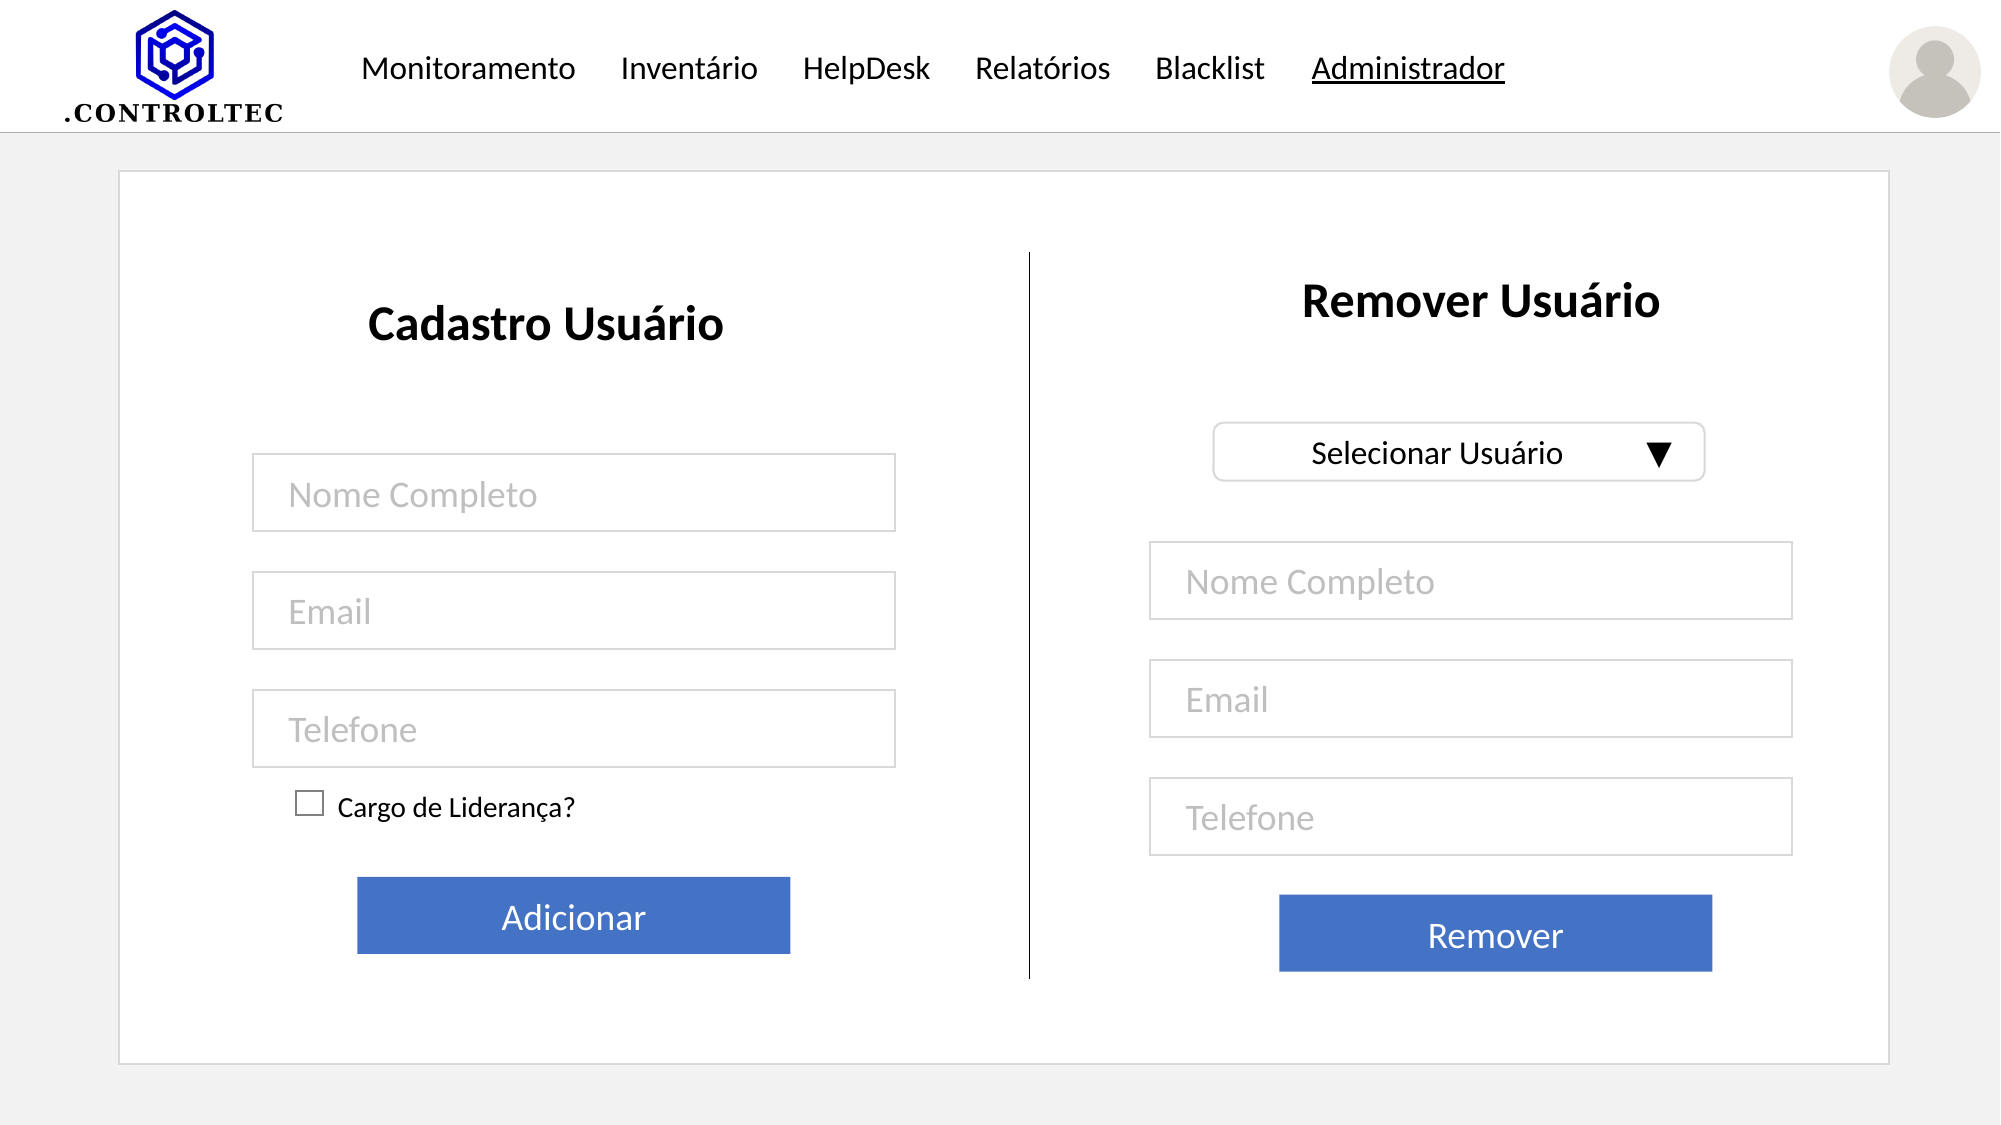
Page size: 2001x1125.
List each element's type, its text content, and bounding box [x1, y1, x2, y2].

text_box [252, 689, 896, 768]
text_box Telefone [1170, 785, 1557, 845]
text_box Adicionar [356, 876, 791, 955]
text_box [1149, 777, 1793, 856]
text_box Cargo de Liderança? [323, 780, 610, 831]
text_box [1149, 659, 1793, 738]
text_box Email [1170, 667, 1557, 728]
text_box Selecionar Usuário ▼ [1212, 421, 1706, 482]
text_box Cadastro Usuário [353, 283, 771, 359]
text_box Monitoramento Inventário HelpDesk Relatórios Blacklist Administrador [346, 38, 1617, 94]
text_box Telefone [273, 697, 659, 758]
text_box [0, 0, 2000, 132]
text_box [118, 170, 1890, 1065]
text_box [295, 790, 324, 816]
text_box Nome Completo [273, 462, 659, 523]
text_box Remover [1278, 894, 1714, 973]
picture [65, 10, 282, 122]
text_box Remover Usuário [1287, 259, 1705, 335]
text_box [0, 133, 2000, 1125]
text_box Email [273, 580, 659, 640]
text_box [1149, 541, 1793, 620]
text_box Nome Completo [1170, 549, 1557, 610]
picture [1889, 26, 1981, 118]
text_box [252, 571, 896, 650]
text_box [252, 453, 896, 532]
